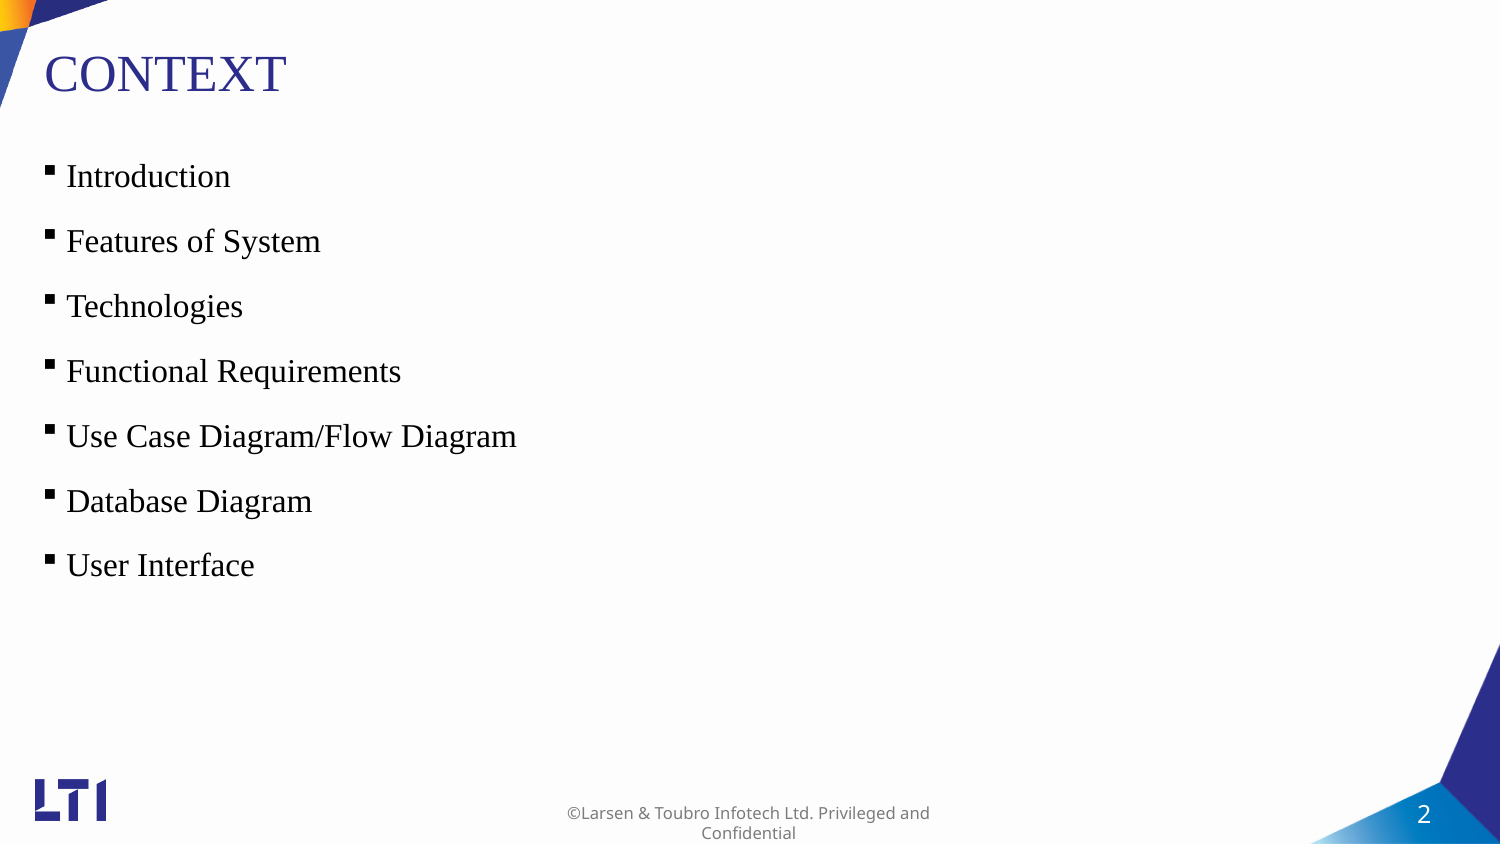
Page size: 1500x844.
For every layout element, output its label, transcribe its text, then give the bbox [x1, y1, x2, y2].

picture [0, 0, 109, 110]
list Introduction Features of System Technologies Functional Requirements Use Case Diagram/Flow Diagram Database Diagram User Interface [42, 154, 1456, 766]
title CONTEXT [43, 38, 1362, 104]
picture [1288, 640, 1500, 844]
picture [35, 779, 106, 821]
